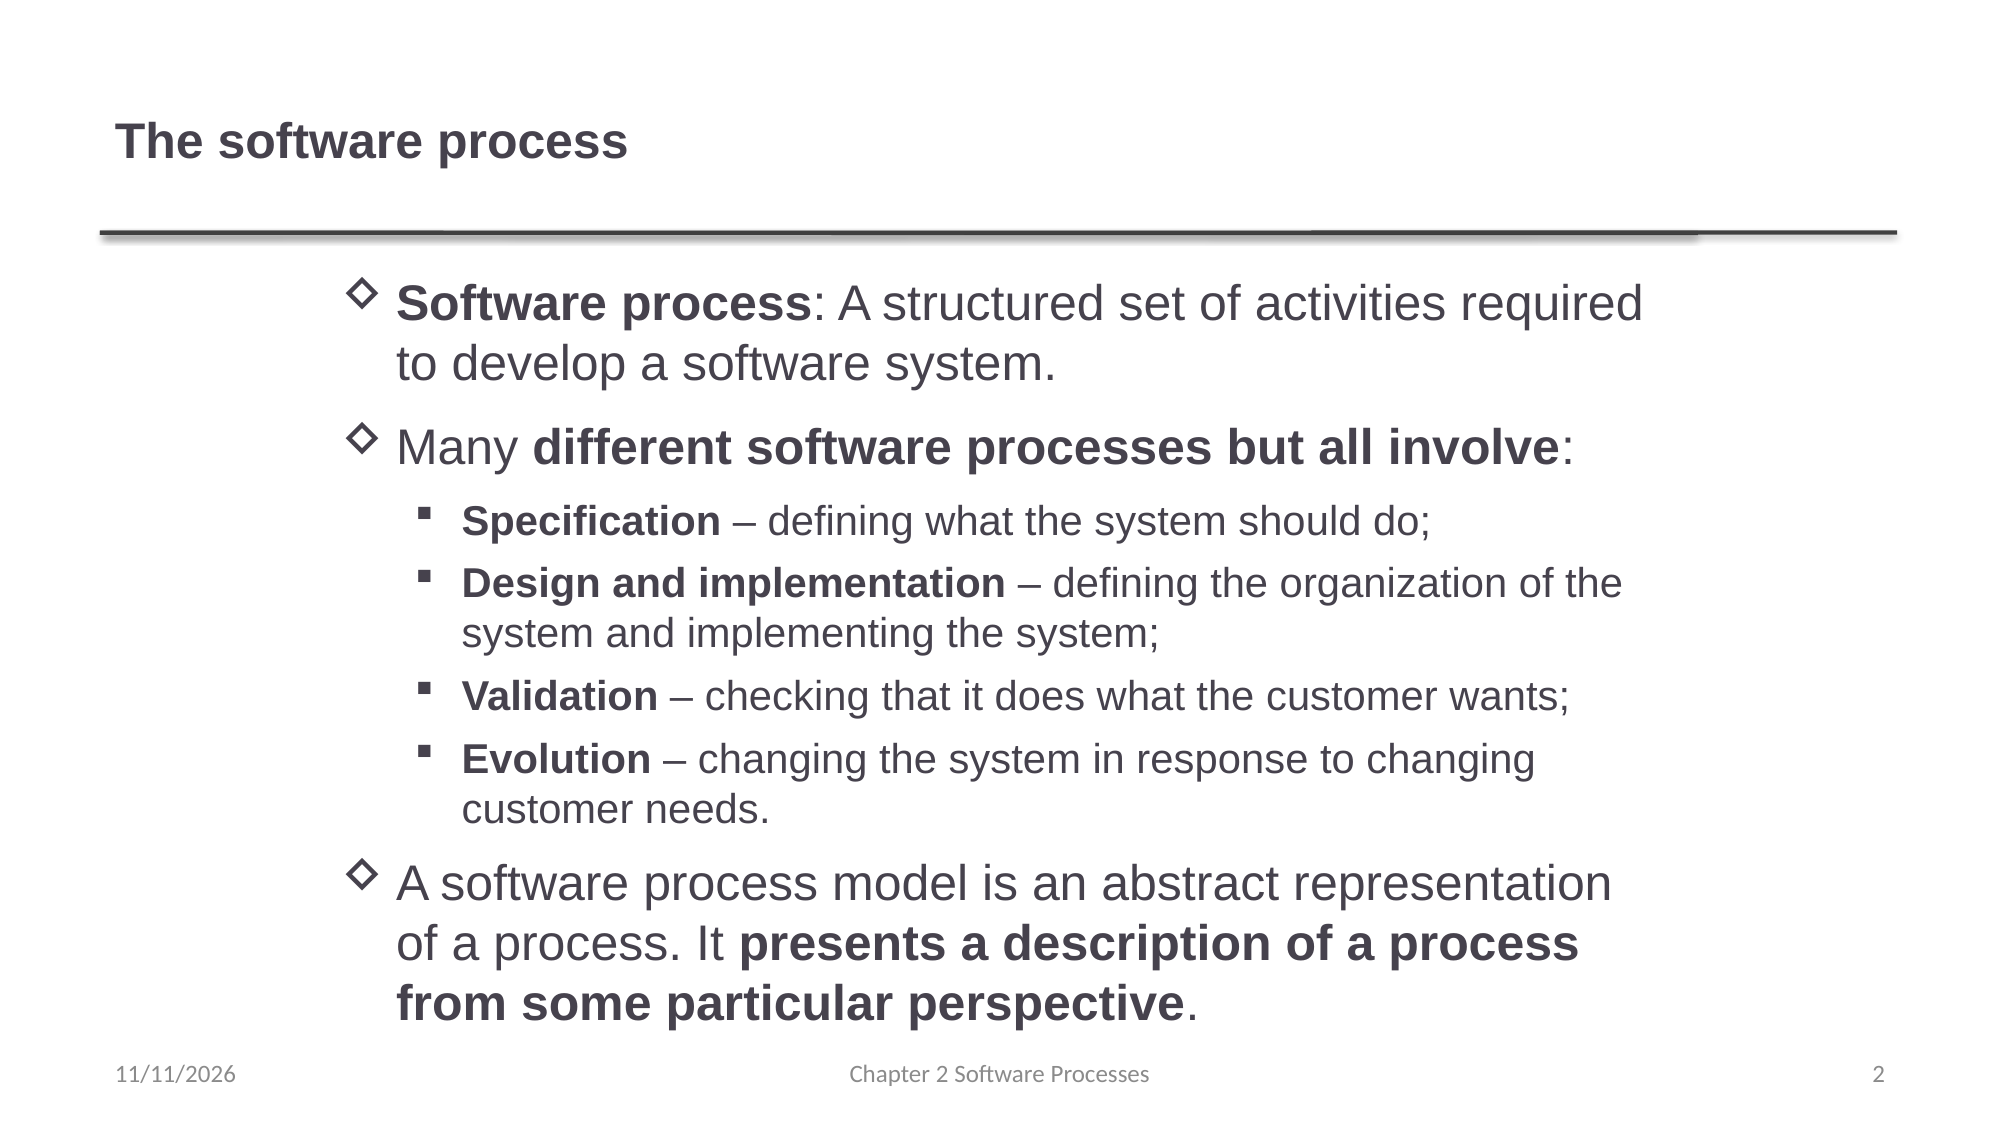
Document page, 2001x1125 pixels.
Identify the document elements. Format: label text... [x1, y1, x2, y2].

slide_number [99, 1042, 567, 1103]
slide_number 2 [1433, 1042, 1900, 1103]
list Software process: A structured set of activities required to develop a software system. Many different software processes but all involve: Specification – defining what the system should do; Design and implementation – defining the organization of the system and implementing the system; Validation – checking that it does what the customer wants; Evolution – changing the system in response to changing customer needs. A software process model is an abstract representation of a process. It presents a description of a process from some particular perspective. [324, 262, 1675, 1043]
title The software process [99, 44, 1696, 233]
footer Chapter 2 Software Processes [683, 1042, 1317, 1103]
